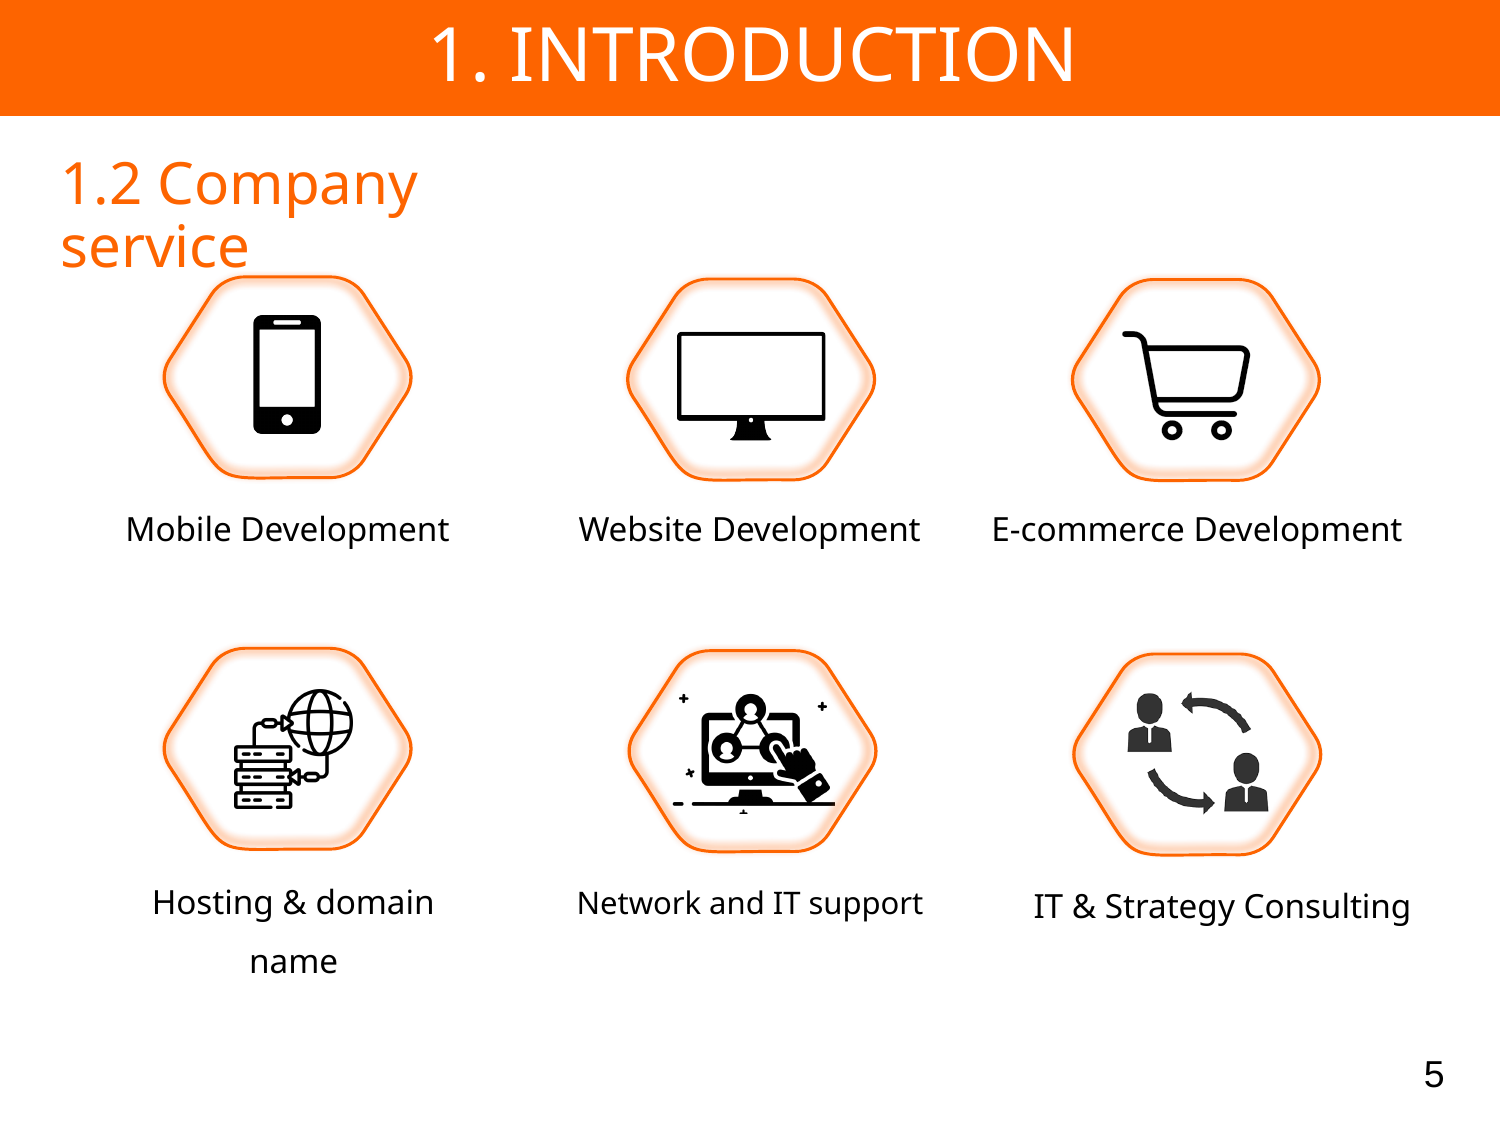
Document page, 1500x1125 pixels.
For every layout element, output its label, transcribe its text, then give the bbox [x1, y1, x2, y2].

text_box Mobile Development [97, 480, 478, 558]
text_box [627, 692, 659, 811]
text_box [1070, 362, 1076, 398]
text_box [1103, 278, 1289, 320]
text_box [1295, 702, 1323, 807]
picture [1081, 320, 1291, 450]
picture [664, 684, 836, 814]
picture [233, 689, 354, 809]
text_box [1294, 328, 1321, 432]
text_box [1116, 834, 1278, 857]
text_box [626, 277, 877, 482]
text_box Network and IT support [560, 857, 940, 935]
text_box IT & Strategy Consulting [1011, 857, 1435, 948]
text_box [1072, 704, 1098, 805]
slide_number 5 [1059, 1042, 1460, 1103]
text_box Hosting & domain name [98, 853, 489, 934]
picture [227, 314, 347, 435]
list 1. INTRODUCTION [45, 0, 1461, 115]
text_box [162, 275, 413, 480]
text_box [664, 649, 878, 854]
text_box E-commerce Development [959, 480, 1436, 558]
text_box Website Development [560, 480, 940, 558]
text_box [1113, 457, 1278, 483]
text_box [162, 646, 413, 851]
picture [676, 323, 826, 443]
picture [1103, 659, 1291, 827]
text_box [1135, 652, 1259, 657]
list 1.2 Company service [45, 147, 584, 225]
